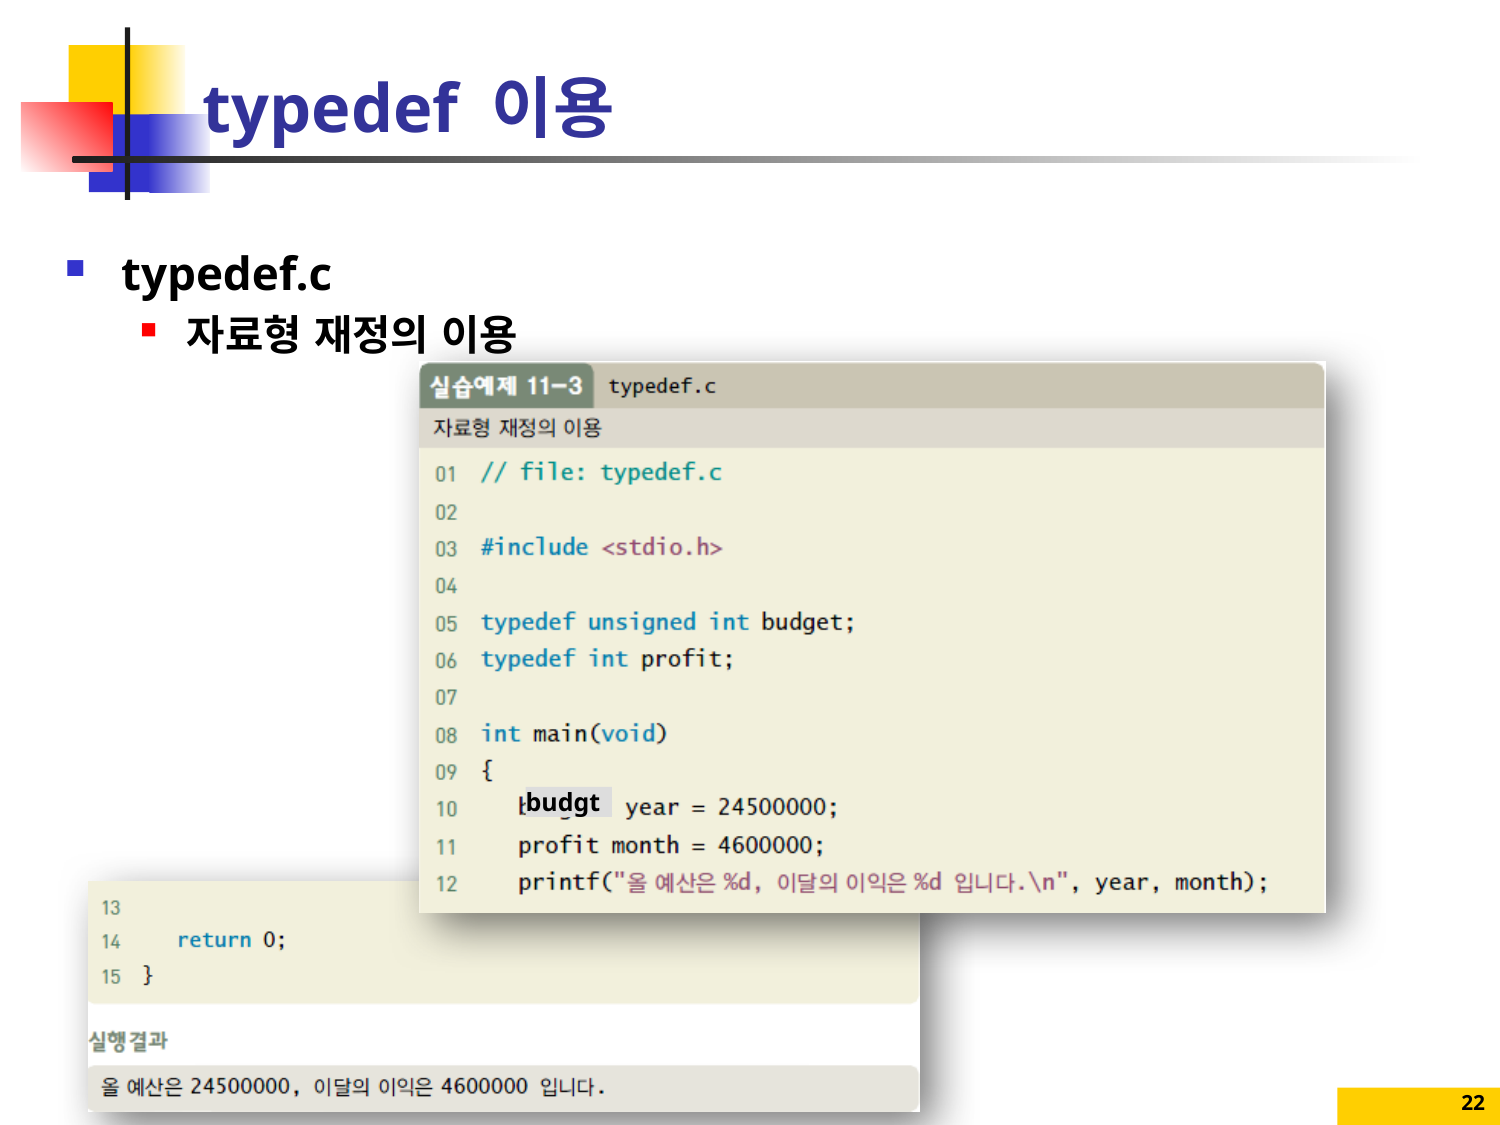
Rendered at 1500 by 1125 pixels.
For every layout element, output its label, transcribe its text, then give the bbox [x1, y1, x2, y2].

list typedef.c 자료형 재정의 이용 [49, 237, 1451, 1076]
title typedef 이용 [187, 24, 1451, 154]
picture [88, 361, 1326, 1112]
slide_number 22 [1337, 1087, 1500, 1125]
